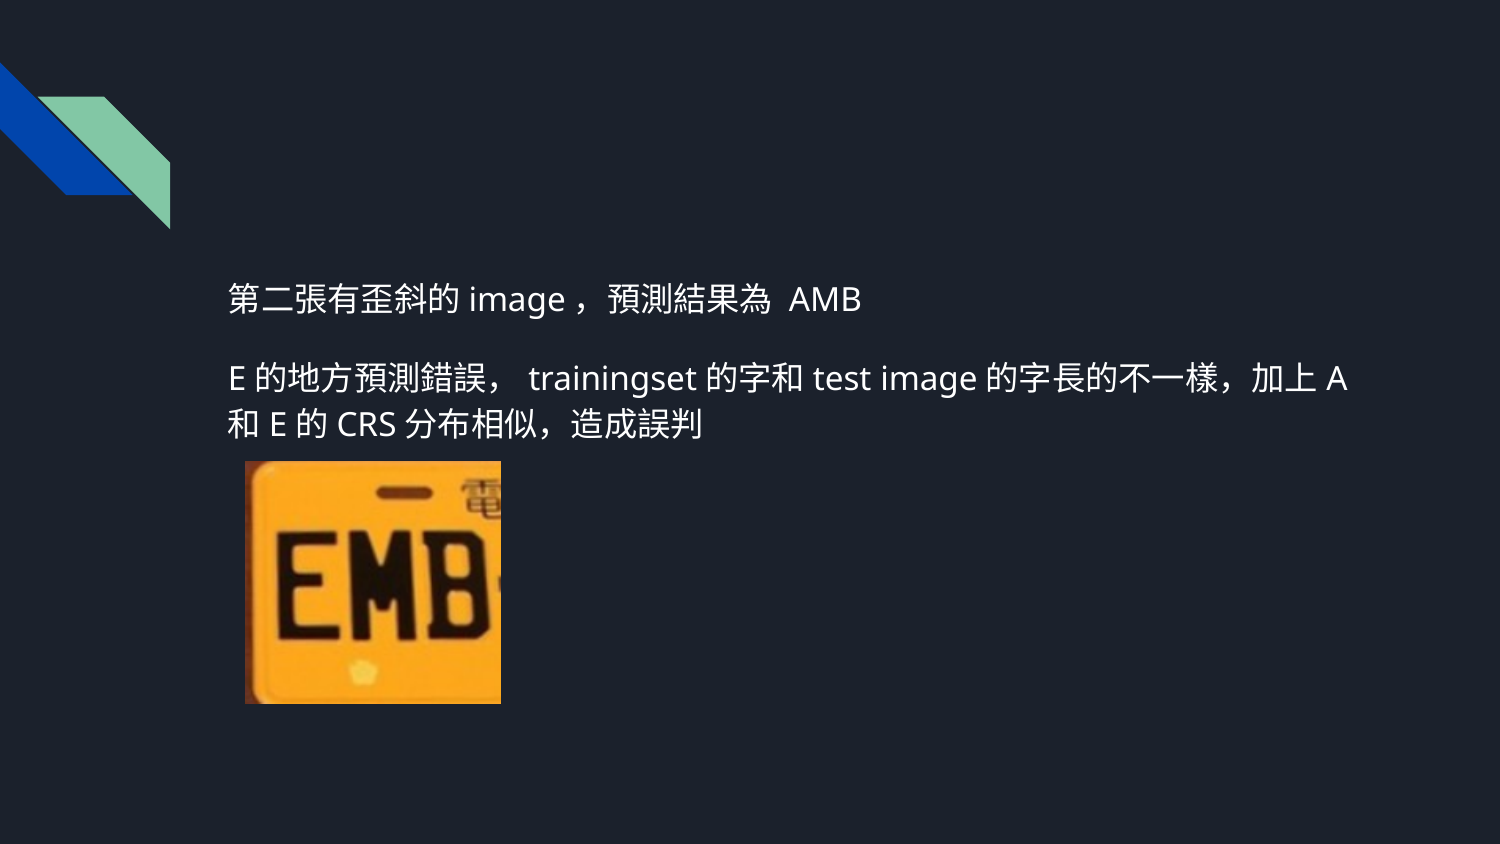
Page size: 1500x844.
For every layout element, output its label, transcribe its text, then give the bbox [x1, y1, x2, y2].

picture [245, 460, 501, 704]
list 第二張有歪斜的image，預測結果為 AMB E的地方預測錯誤，trainingset的字和test image的字長的不一樣，加上A和E的CRS分布相似，造成誤判 [212, 257, 1368, 735]
